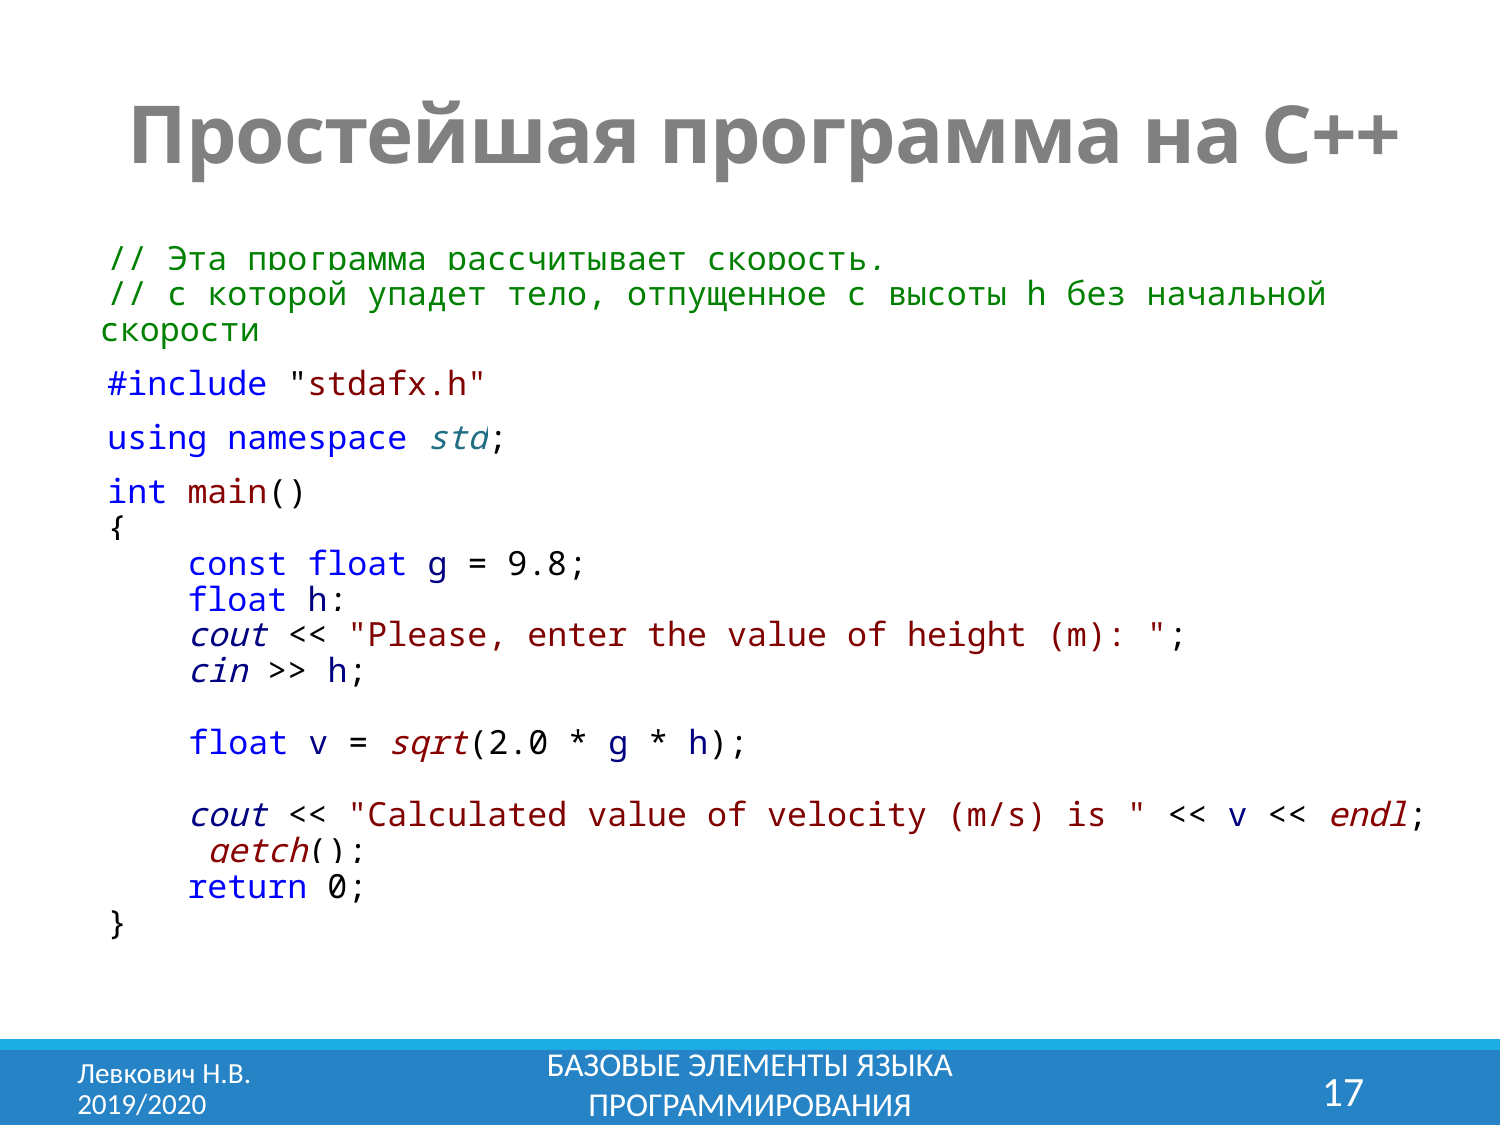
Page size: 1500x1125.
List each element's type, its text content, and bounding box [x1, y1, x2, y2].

slide_number 17 [1218, 1059, 1380, 1120]
list // Эта программа рассчитывает скорость, // с которой упадет тело, отпущенное с высоты h без начальной скорости #include "stdafx.h" using namespace std; int main() { const float g = 9.8; float h; cout << "Please, enter the value of height (m): "; cin >> h; float v = sqrt(2.0 * g * h); cout << "Calculated value of velocity (m/s) is " << v << endl; _getch(); return 0; } [99, 233, 1441, 993]
footer Базовые элементы языка программирования [453, 1046, 1047, 1120]
slide_number Левкович Н.В. 2019/2020 [47, 1059, 440, 1120]
title Простейшая программа на С++ [112, 37, 1428, 188]
